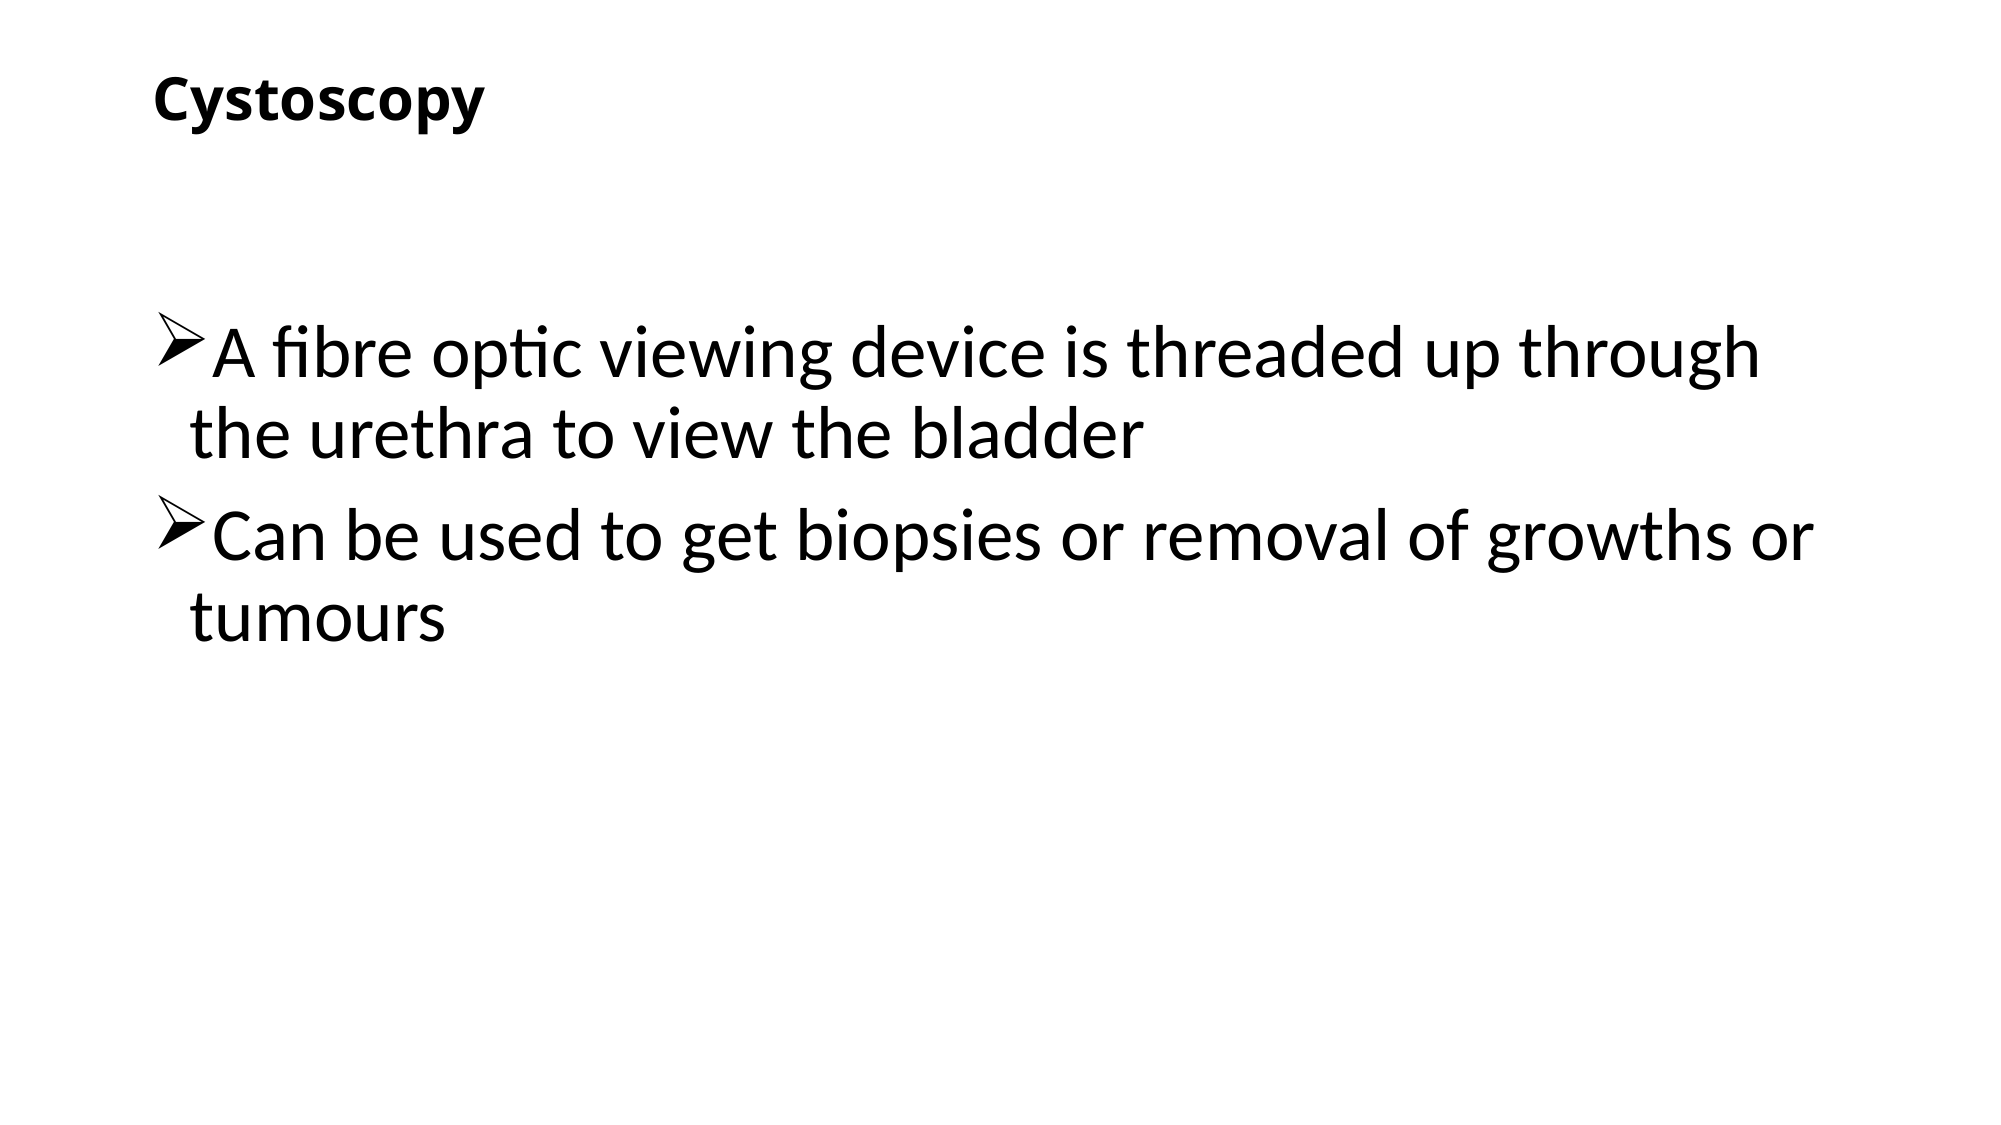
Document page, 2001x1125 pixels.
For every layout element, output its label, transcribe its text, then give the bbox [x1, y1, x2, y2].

list A fibre optic viewing device is threaded up through the urethra to view the bladder Can be used to get biopsies or removal of growths or tumours [137, 214, 1863, 1014]
title Cystoscopy [137, 59, 1863, 214]
